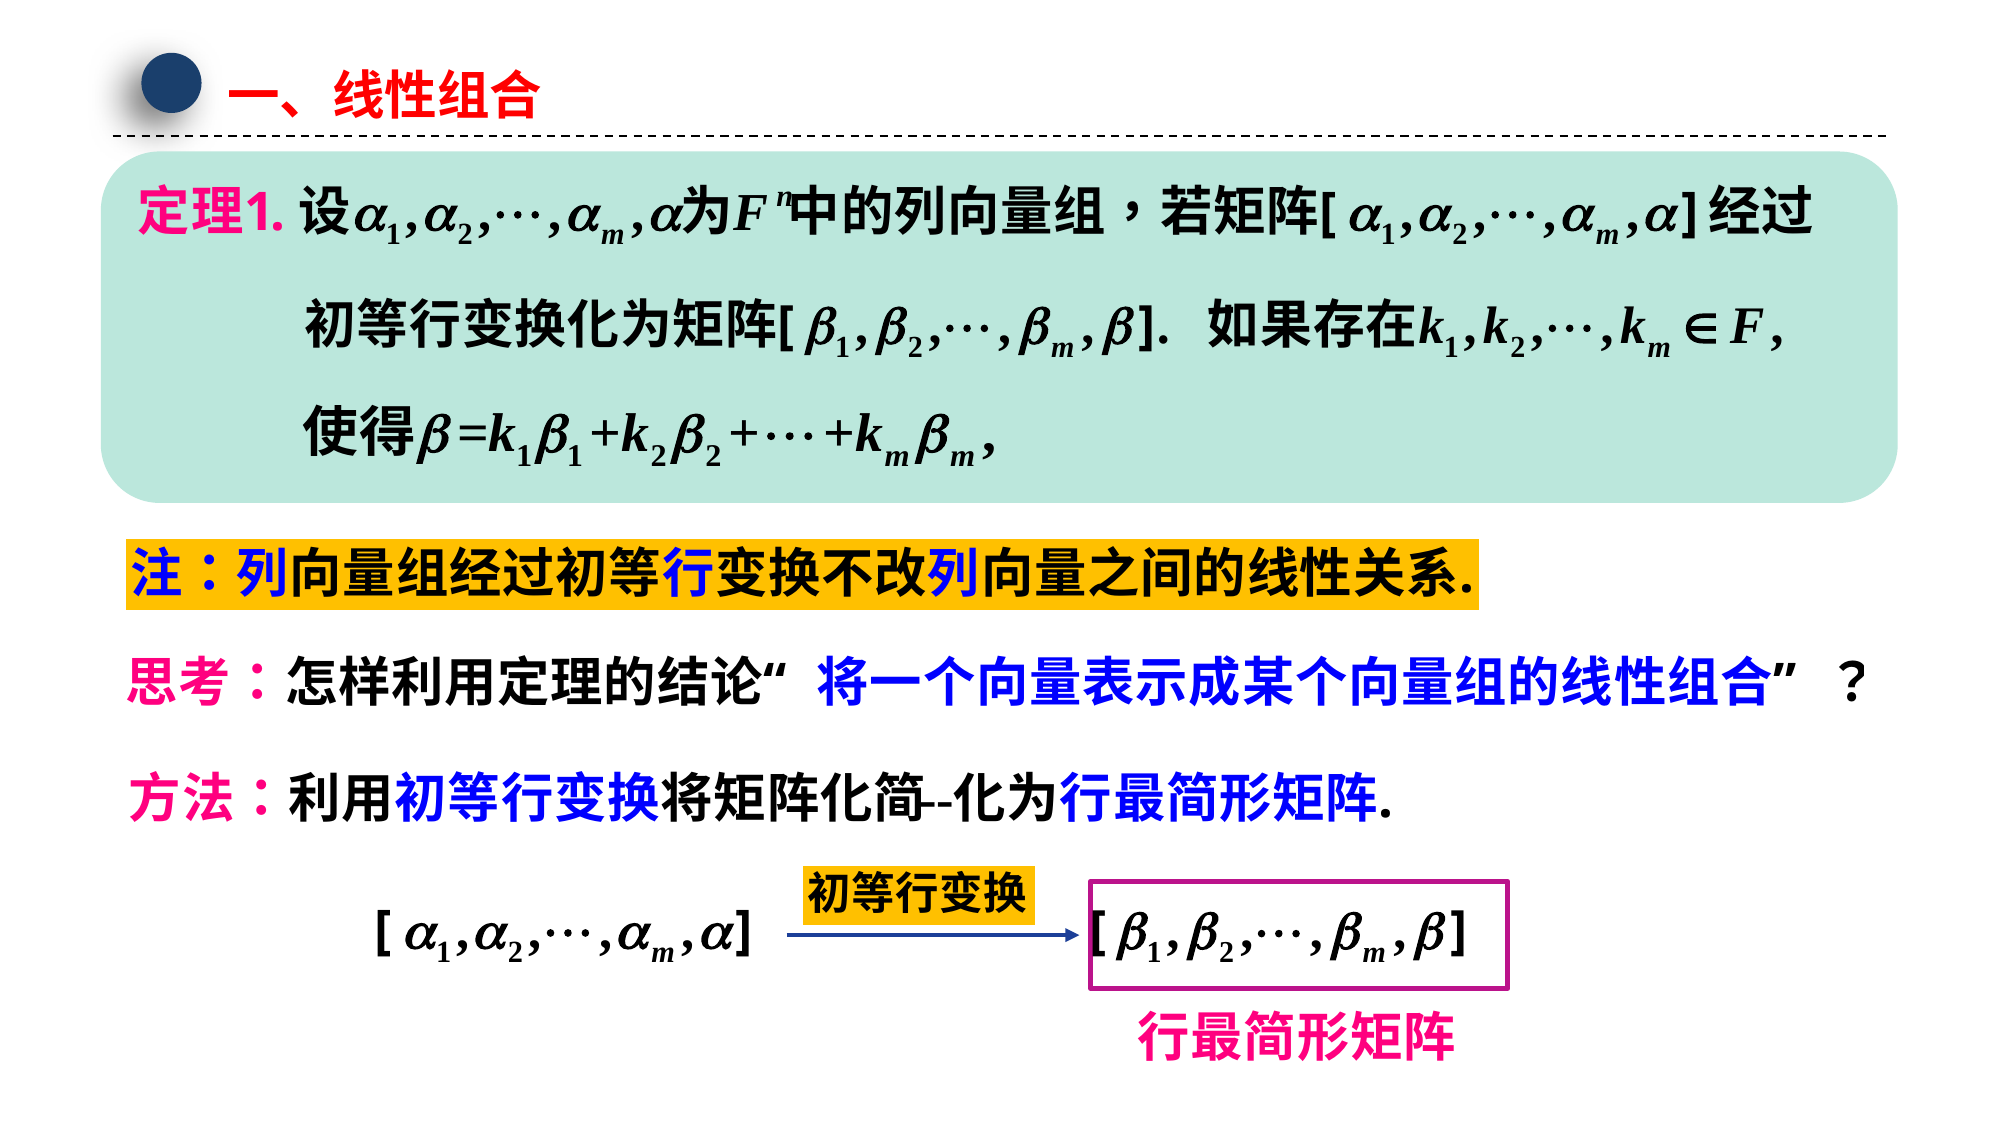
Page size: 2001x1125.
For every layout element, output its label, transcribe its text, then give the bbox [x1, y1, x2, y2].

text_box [134, 172, 1824, 257]
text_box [1132, 1003, 1465, 1075]
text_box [802, 865, 1035, 925]
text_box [123, 647, 1864, 719]
text_box [100, 151, 1898, 503]
text_box [1090, 881, 1508, 989]
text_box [125, 764, 1400, 836]
text_box [140, 51, 203, 115]
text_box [298, 290, 1793, 370]
text_box [220, 12, 1307, 133]
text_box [126, 538, 1479, 610]
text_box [375, 894, 764, 975]
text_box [1090, 896, 1475, 975]
text_box 一、线性组合 [212, 23, 1295, 134]
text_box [296, 397, 1004, 480]
